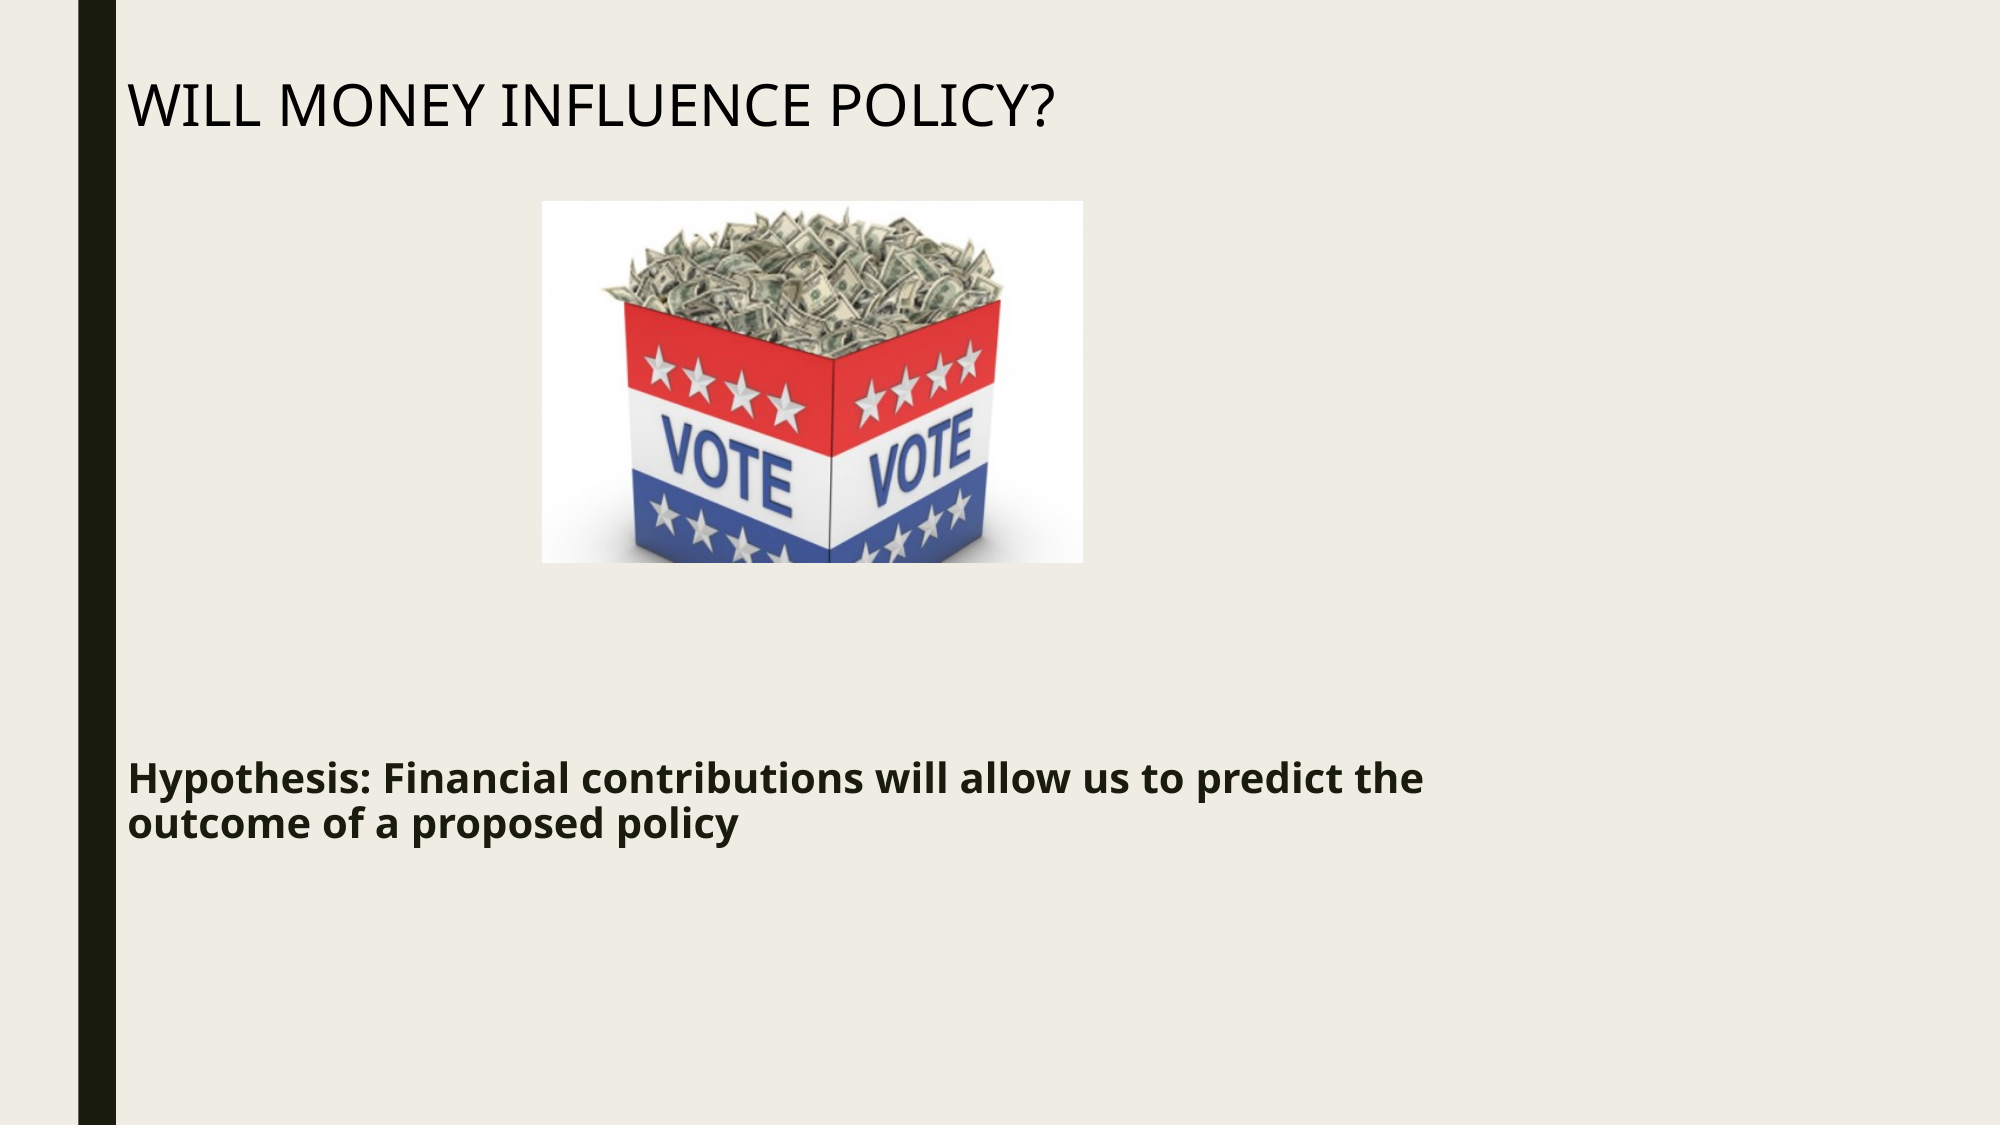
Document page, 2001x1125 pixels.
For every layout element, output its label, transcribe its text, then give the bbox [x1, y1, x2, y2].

title Hypothesis: Financial contributions will allow us to predict the outcome of a proposed policy [112, 621, 1513, 984]
text_box Will money influence policy? [112, 32, 1513, 173]
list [542, 201, 1083, 563]
